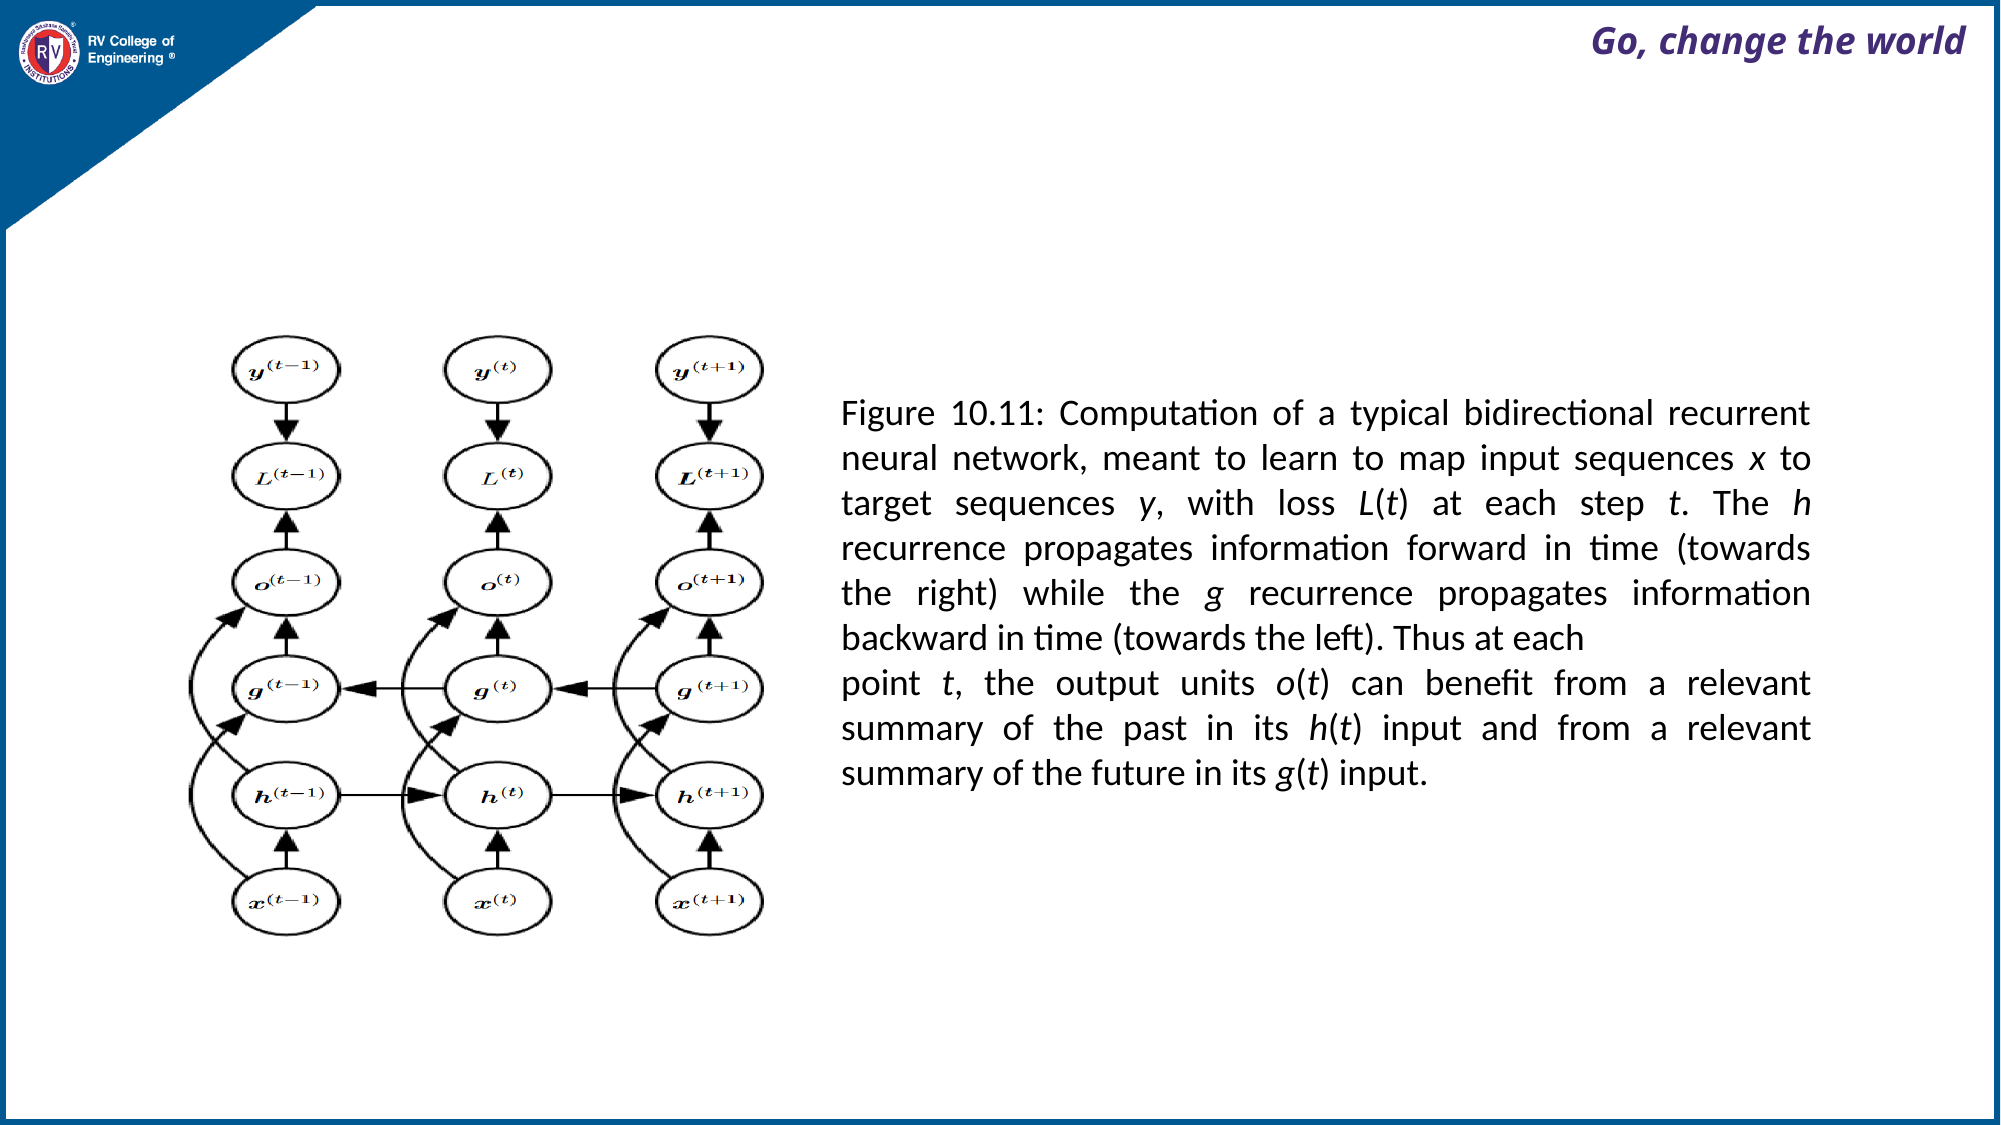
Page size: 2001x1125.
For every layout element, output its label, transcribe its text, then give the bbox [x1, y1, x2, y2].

picture [167, 319, 790, 942]
picture [2, 6, 316, 232]
text_box Figure 10.11: Computation of a typical bidirectional recurrent neural network, meant to learn to map input sequences x to target sequences y, with loss L(t) at each step t. The h recurrence propagates information forward in time (towards the right) while the g recurrence propagates information backward in time (towards the left). Thus at each point t, the output units o(t) can benefit from a relevant summary of the past in its h(t) input and from a relevant summary of the future in its g(t) input. [826, 380, 1827, 801]
